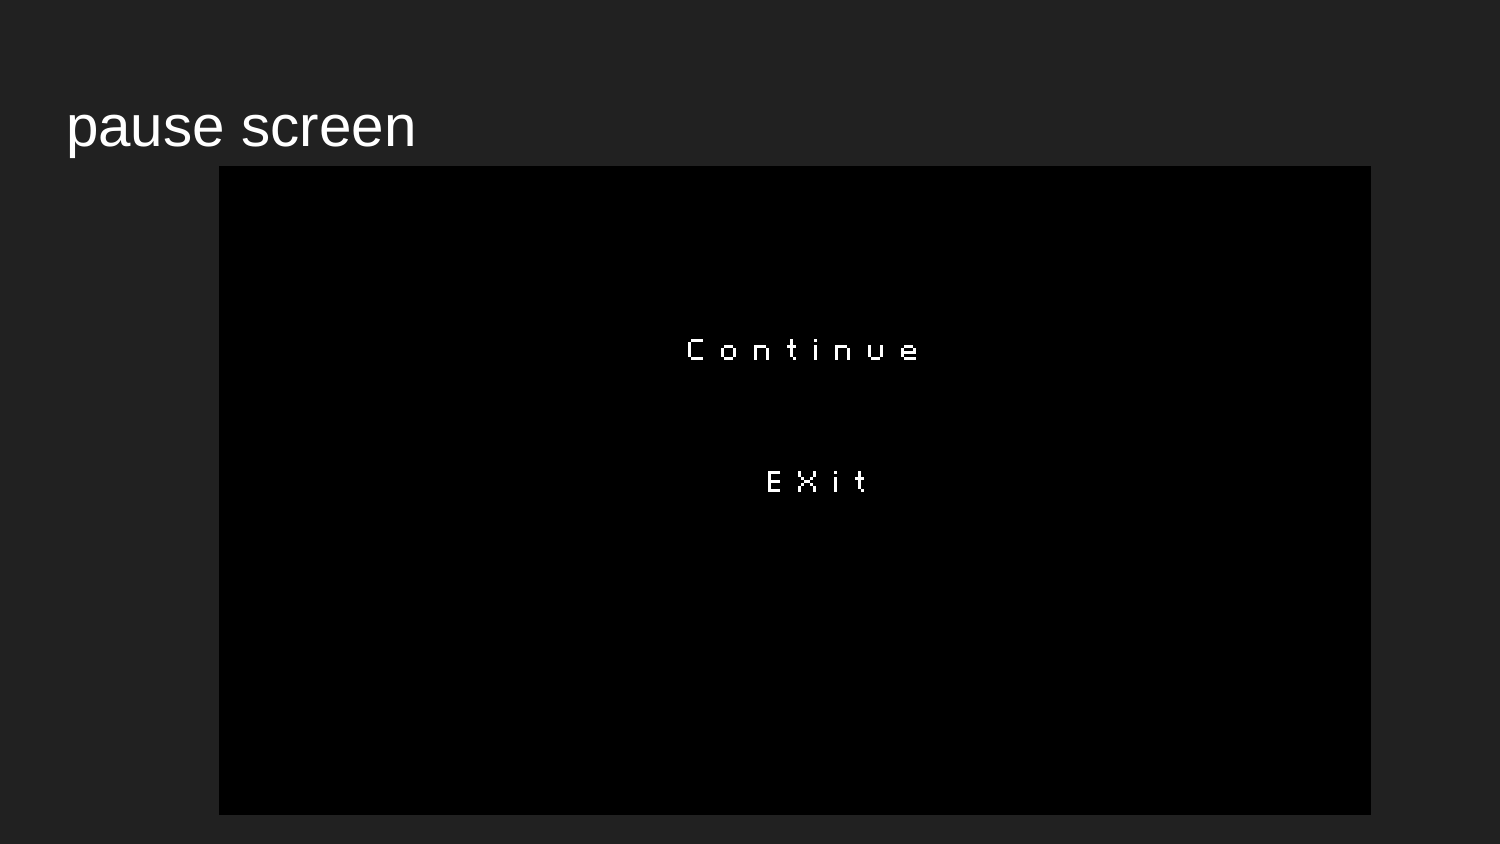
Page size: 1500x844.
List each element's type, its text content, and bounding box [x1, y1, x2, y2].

picture [219, 166, 1371, 815]
title pause screen [51, 72, 1449, 167]
